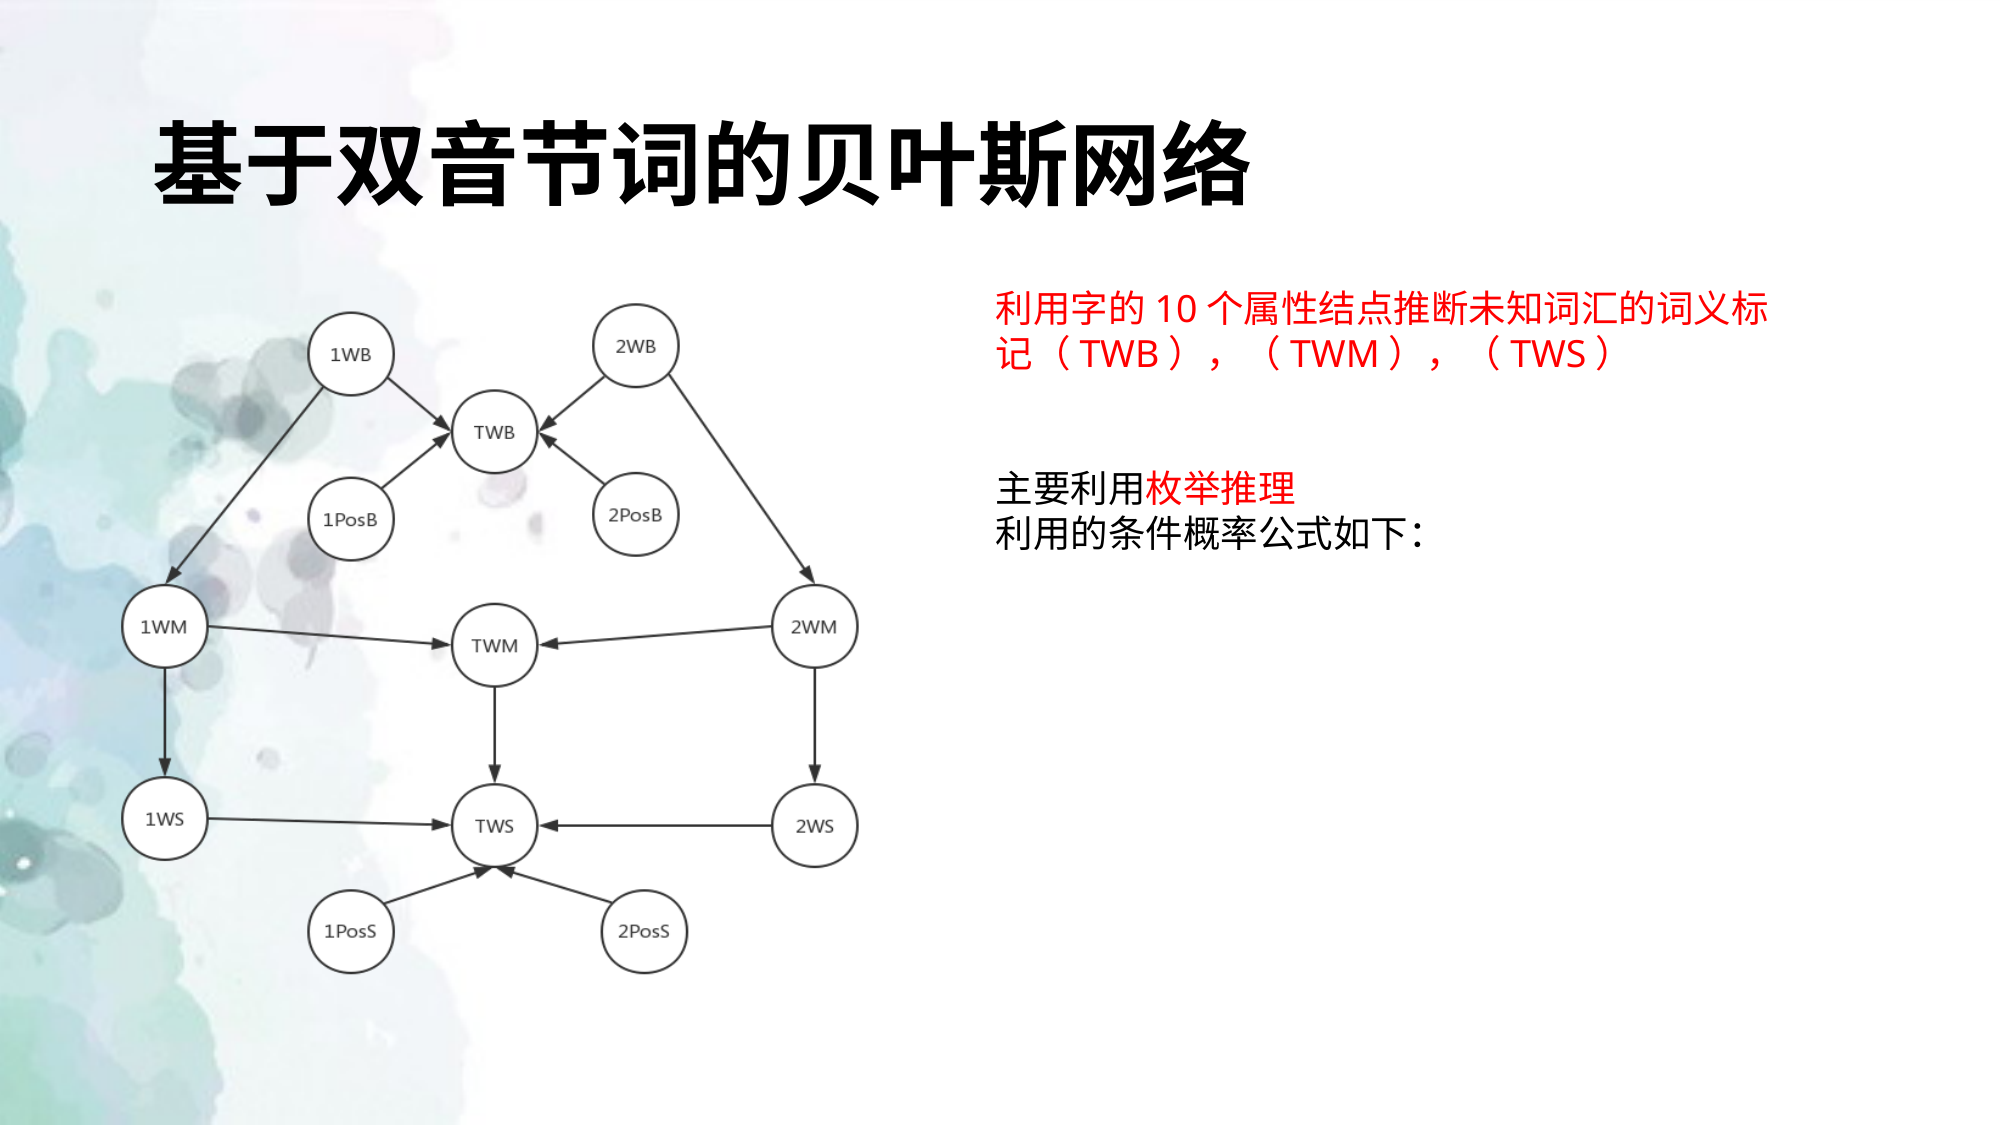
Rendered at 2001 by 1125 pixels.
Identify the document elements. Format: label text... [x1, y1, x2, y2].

picture [0, 0, 2001, 1125]
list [64, 248, 933, 1045]
title 基于双音节词的贝叶斯网络 [137, 59, 1863, 278]
